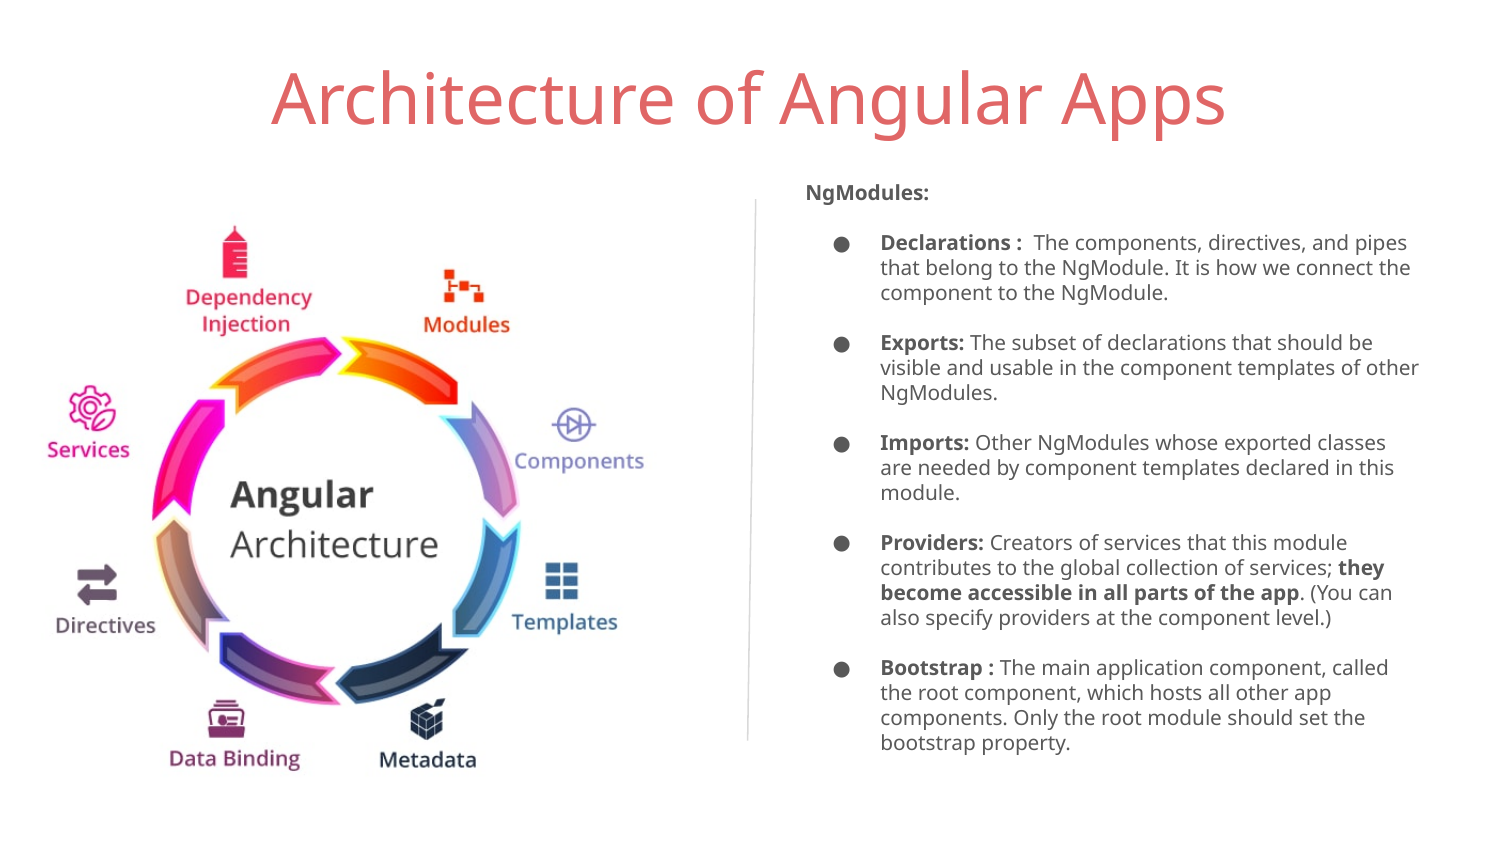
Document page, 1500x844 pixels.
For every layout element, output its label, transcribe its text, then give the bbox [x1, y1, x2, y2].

title Architecture of Angular Apps [213, 40, 1287, 154]
picture [24, 178, 665, 819]
text_box NgModules: Declarations : The components, directives, and pipes that belong to the NgModule. It is how we connect the component to the NgModule. Exports: The subset of declarations that should be visible and usable in the component templates of other NgModules. Imports: Other NgModules whose exported classes are needed by component templates declared in this module. Providers: Creators of services that this module contributes to the global collection of services; they become accessible in all parts of the app. (You can also specify providers at the component level.) Bootstrap : The main application component, called the root component, which hosts all other app components. Only the root module should set the bootstrap property. [790, 164, 1438, 764]
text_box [747, 198, 756, 741]
